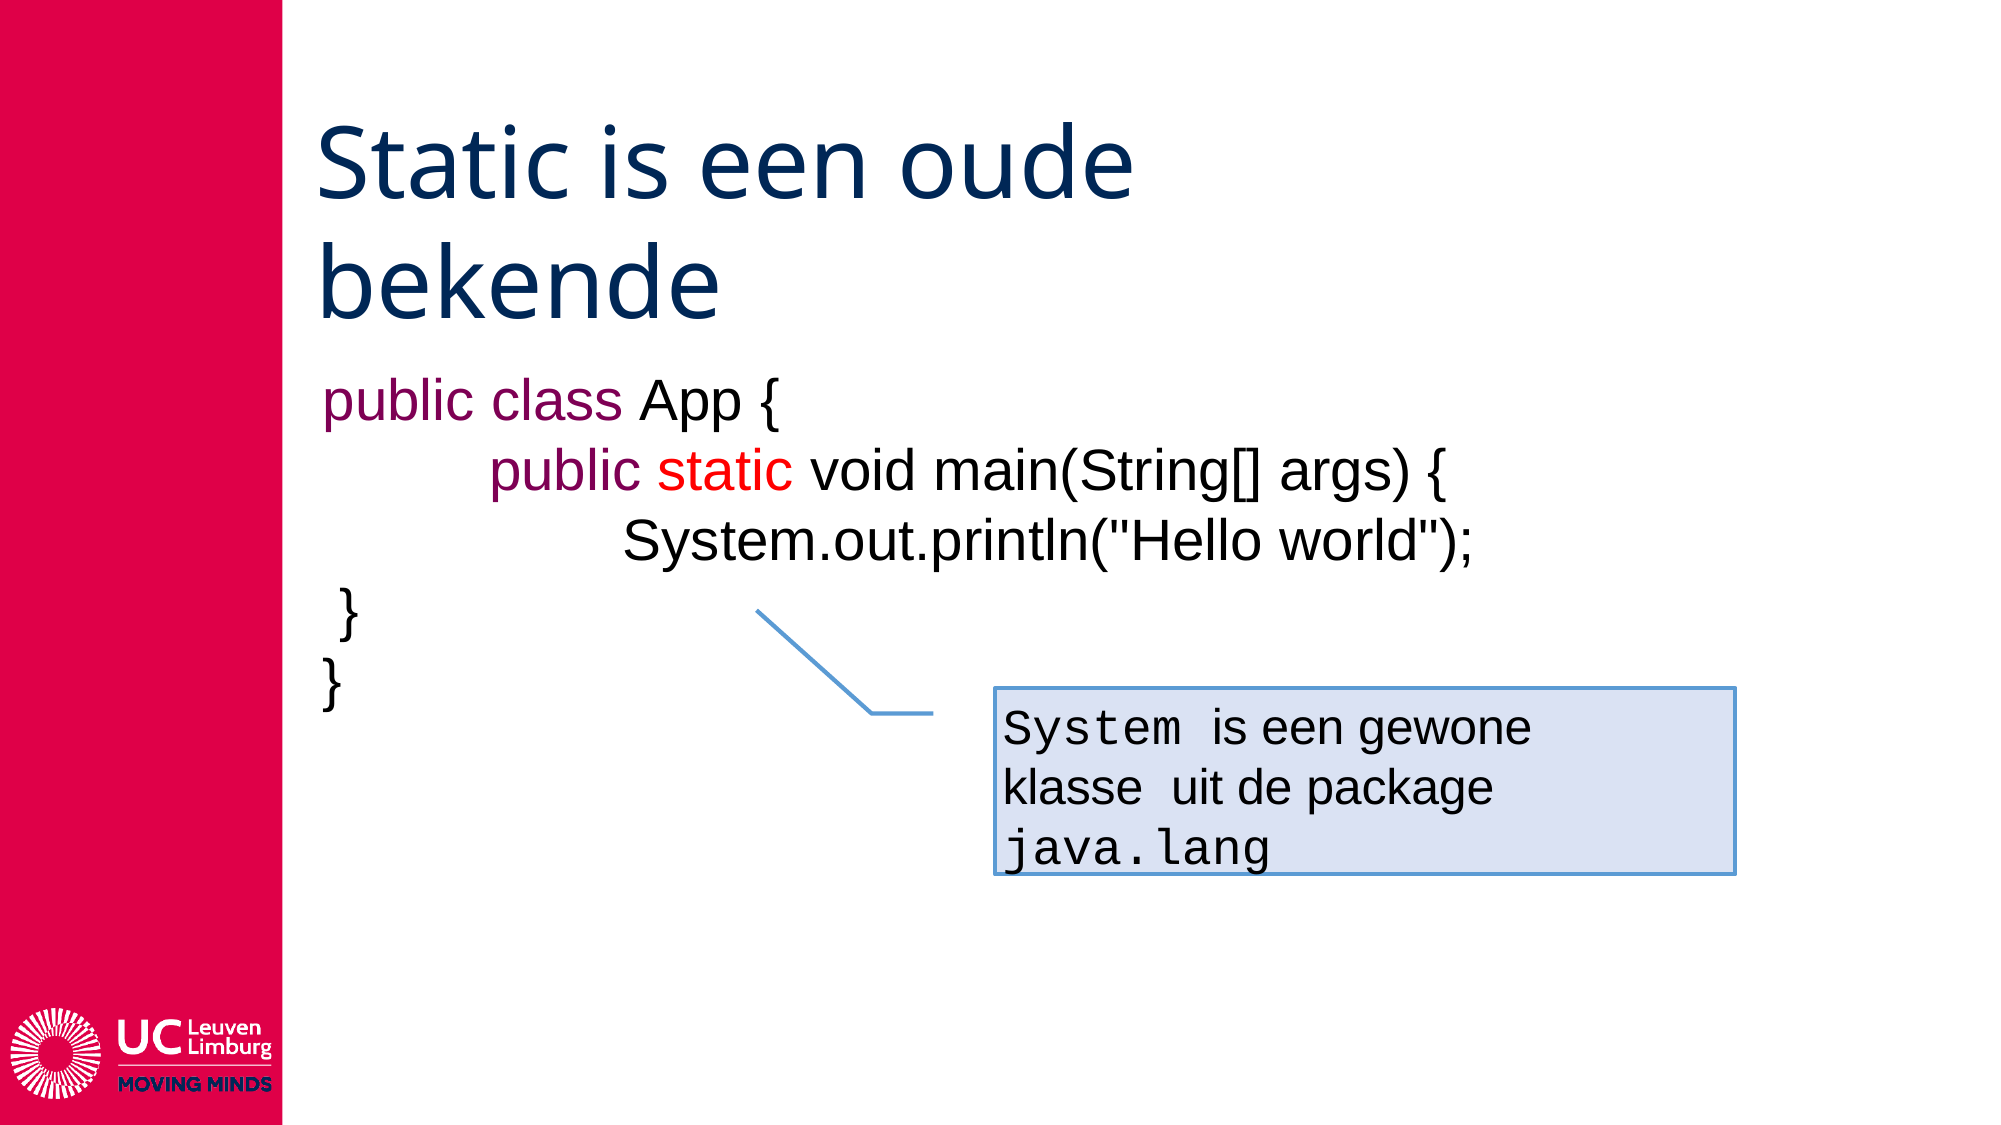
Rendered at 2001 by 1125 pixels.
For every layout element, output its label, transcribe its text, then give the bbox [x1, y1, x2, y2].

text_box System is een gewone klasse uit de package java.lang [995, 688, 1736, 875]
picture [10, 1008, 272, 1099]
text_box public class App { public static void main(String[] args) { System.out.println("Hello world"); } [320, 360, 1479, 643]
title Static is een oude bekende [313, 96, 1508, 339]
text_box [756, 610, 934, 714]
text_box } [320, 640, 345, 713]
